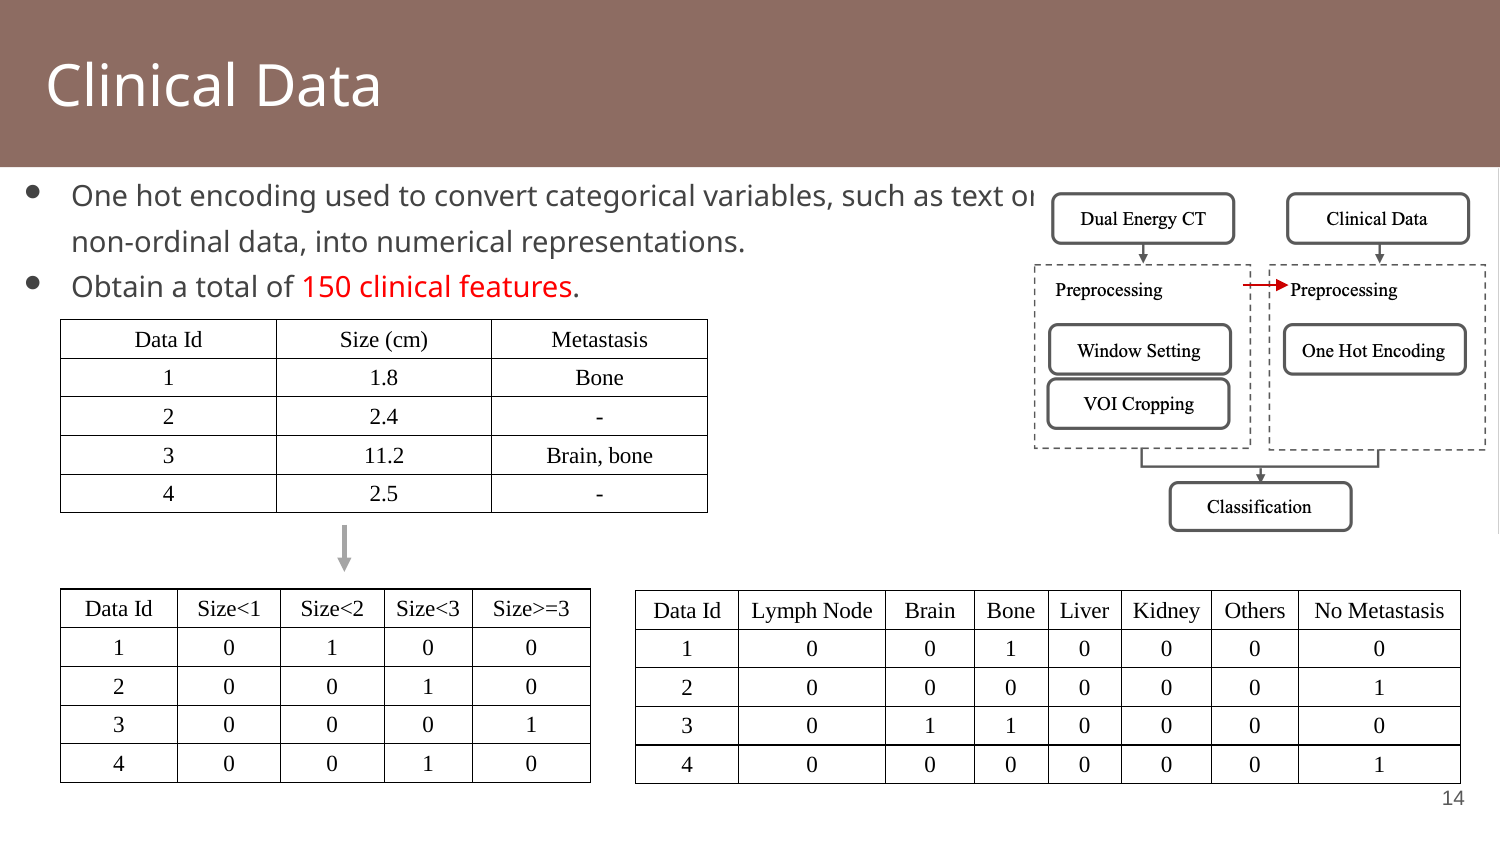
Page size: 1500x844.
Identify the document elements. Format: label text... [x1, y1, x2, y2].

picture [59, 166, 1500, 830]
text_box One hot encoding used to convert categorical variables, such as text or non-ordinal data, into numerical representations. Obtain a total of 150 clinical features. [9, 159, 1083, 311]
title Clinical Data [0, 1, 1500, 168]
